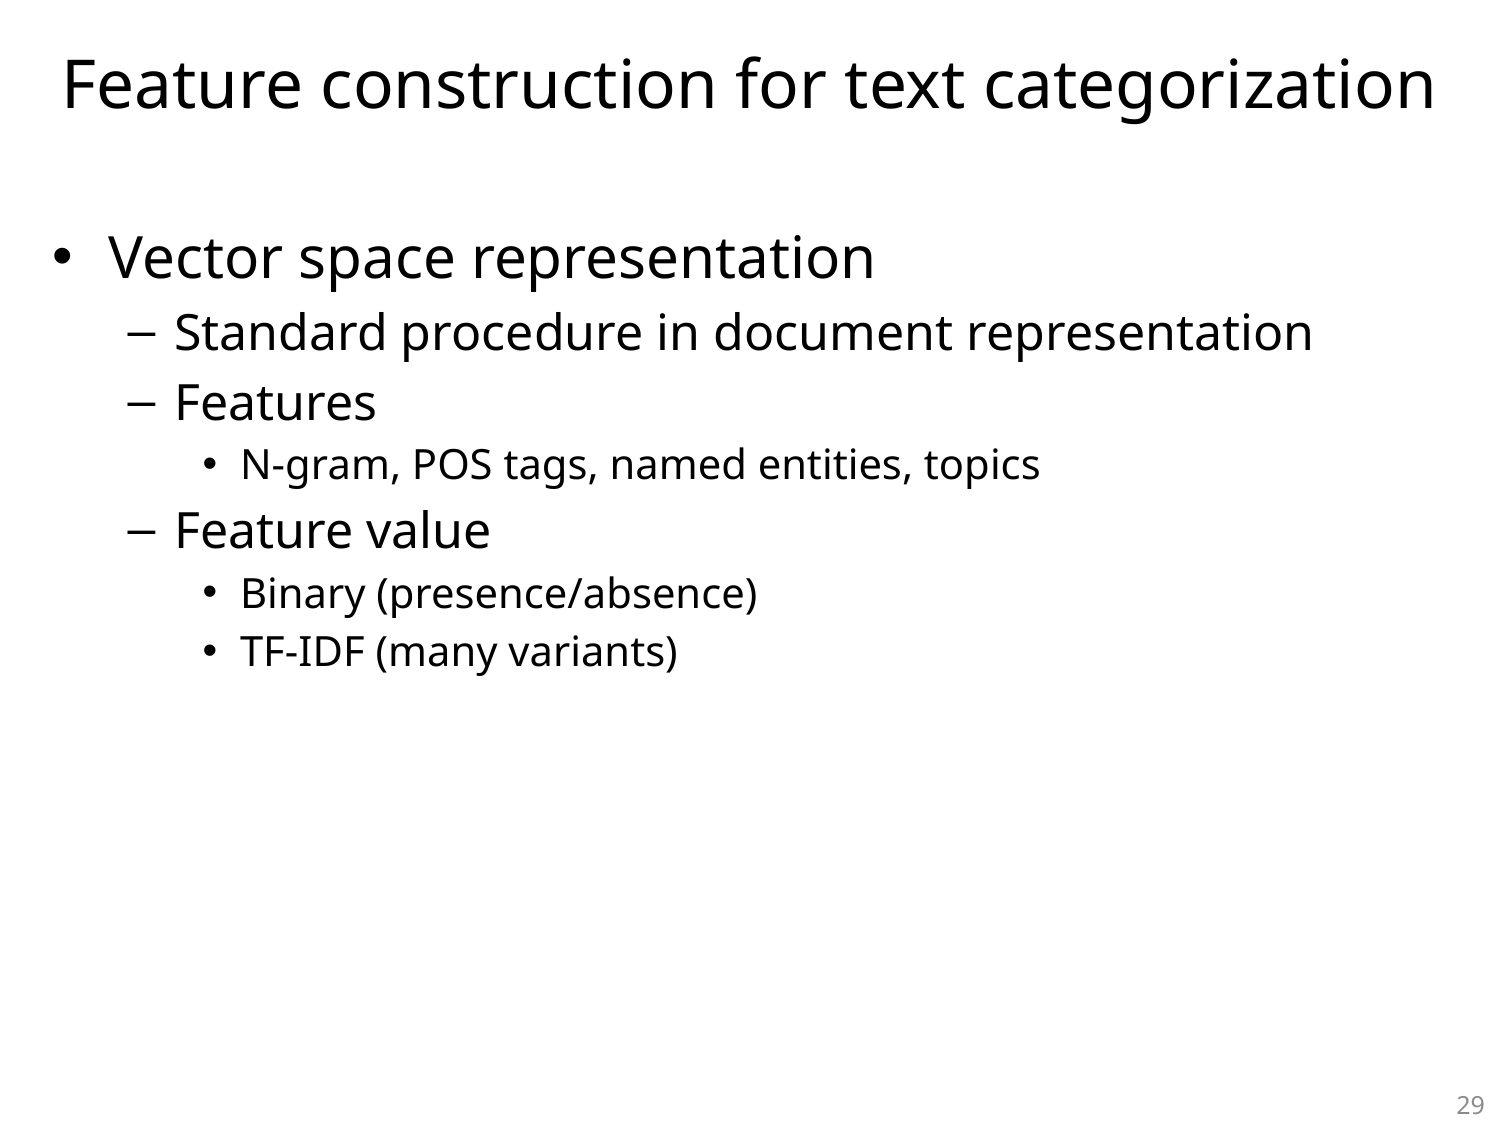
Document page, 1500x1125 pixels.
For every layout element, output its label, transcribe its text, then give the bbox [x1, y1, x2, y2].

title Feature construction for text categorization [0, 0, 1500, 163]
slide_number 29 [1149, 1087, 1500, 1125]
list Vector space representation Standard procedure in document representation Features N-gram, POS tags, named entities, topics Feature value Binary (presence/absence) TF-IDF (many variants) [37, 212, 1463, 1075]
